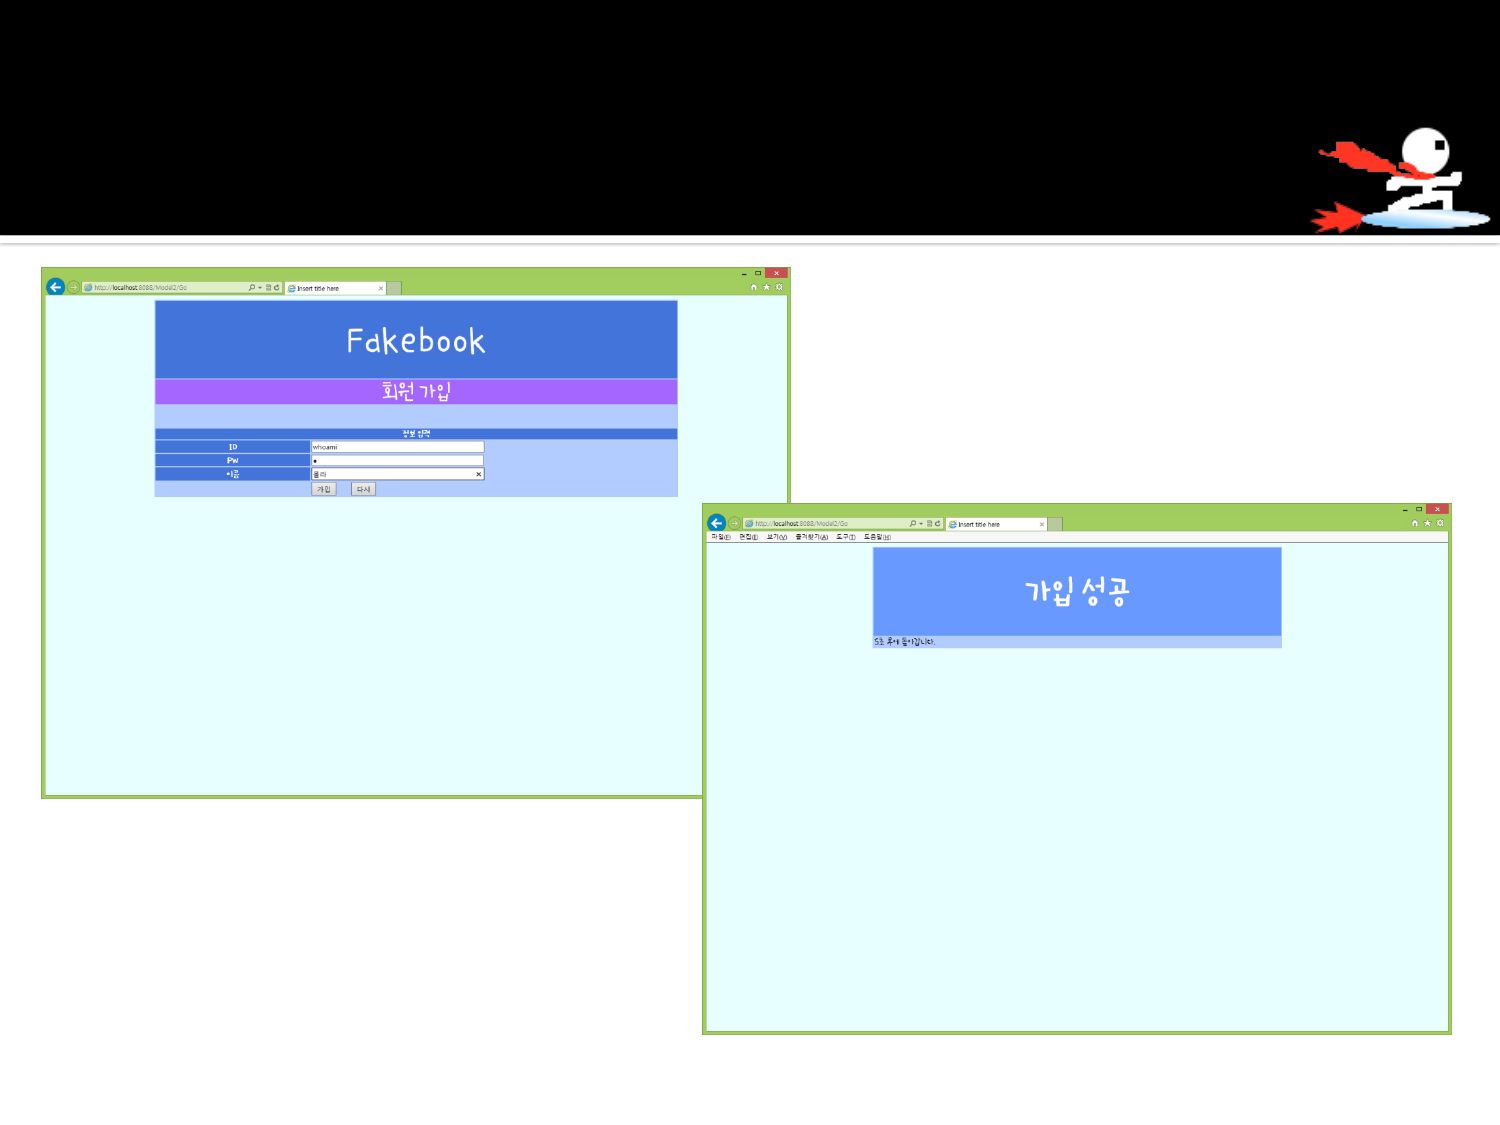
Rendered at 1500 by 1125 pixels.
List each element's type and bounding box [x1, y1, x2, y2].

picture [41, 267, 1452, 1035]
picture [1269, 125, 1500, 235]
